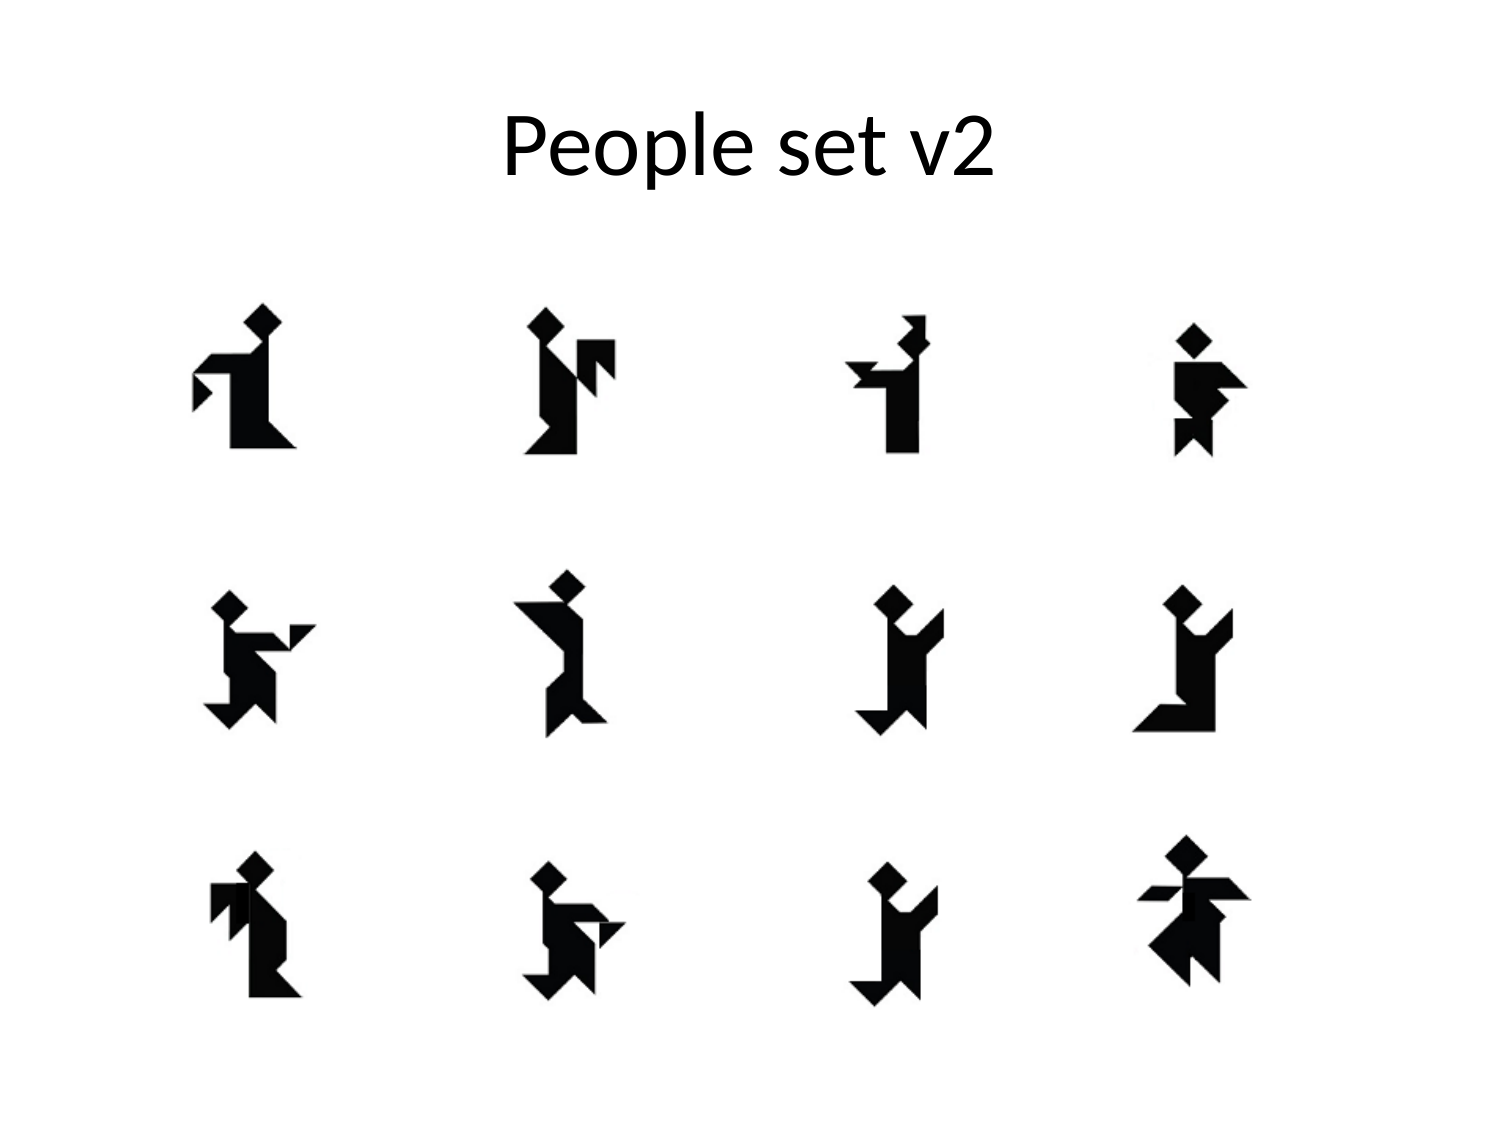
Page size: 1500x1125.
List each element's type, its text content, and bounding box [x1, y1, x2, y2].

picture [1086, 810, 1294, 1018]
picture [466, 278, 673, 486]
picture [153, 822, 361, 1029]
picture [803, 556, 1011, 764]
picture [1092, 556, 1300, 764]
picture [472, 828, 680, 1036]
picture [796, 285, 1004, 492]
picture [141, 273, 349, 481]
picture [1098, 290, 1306, 498]
title People set v2 [75, 45, 1425, 233]
picture [460, 550, 668, 758]
picture [796, 833, 1004, 1041]
picture [153, 556, 361, 764]
